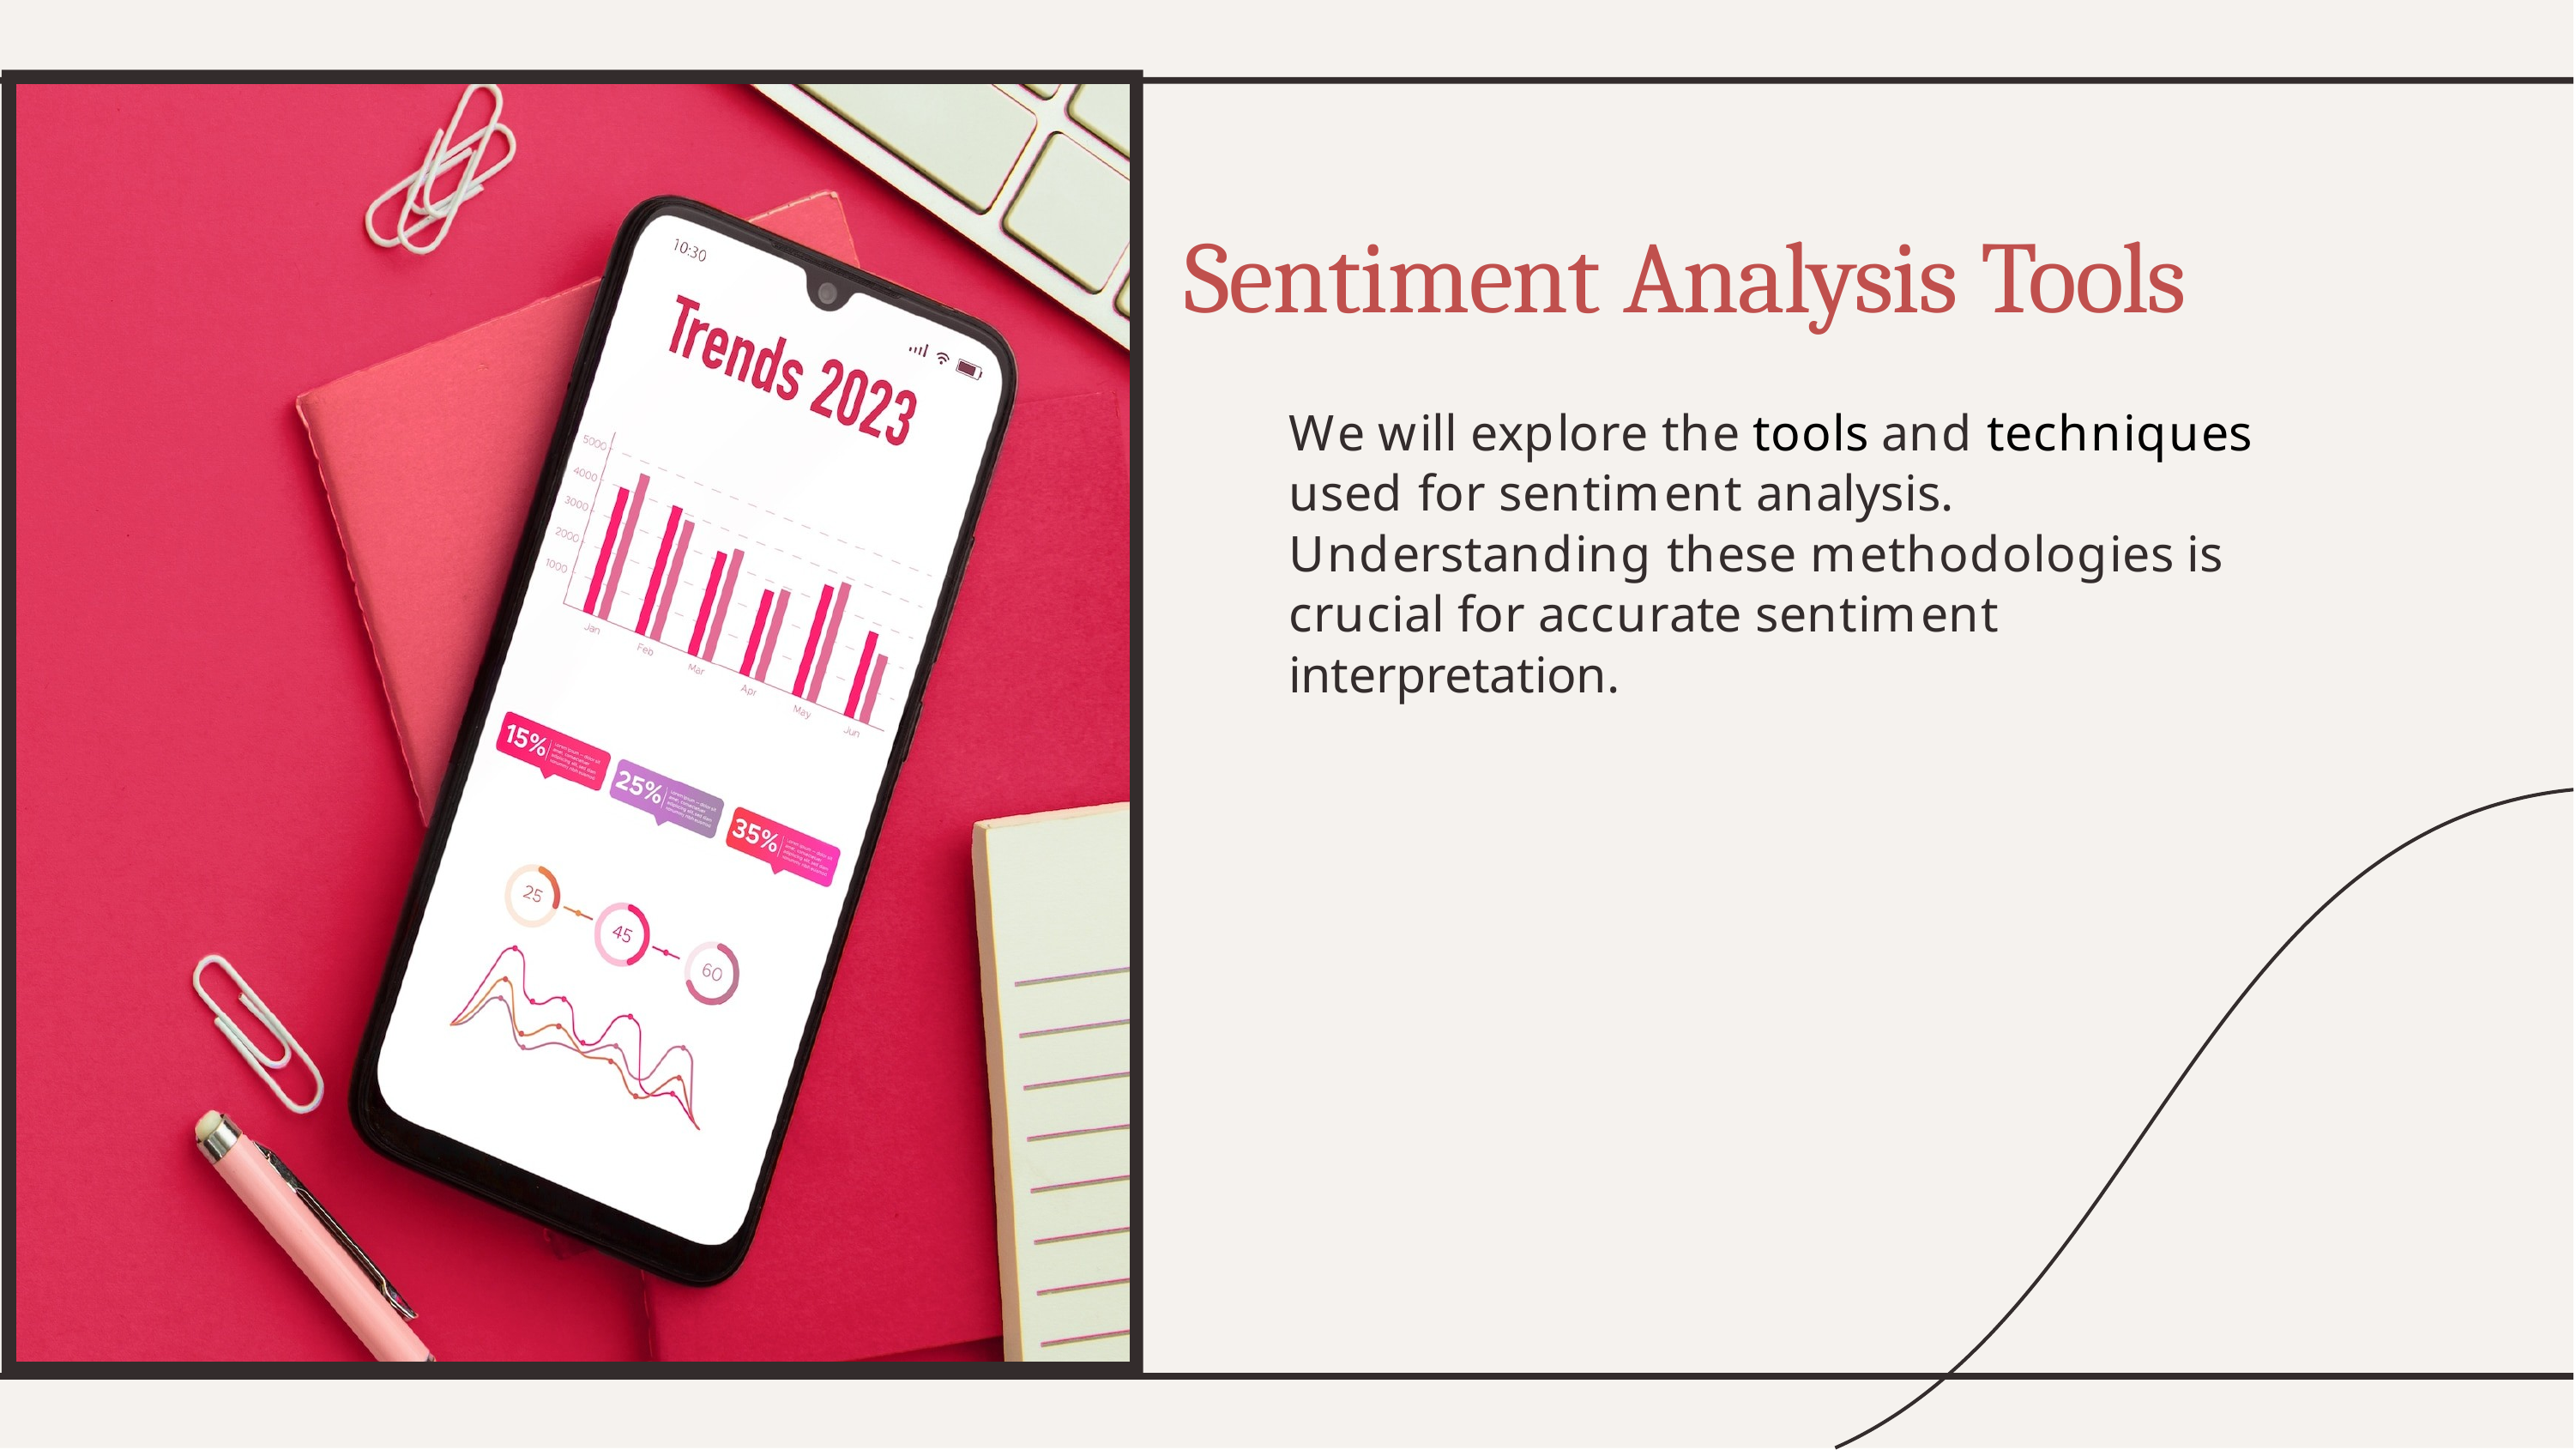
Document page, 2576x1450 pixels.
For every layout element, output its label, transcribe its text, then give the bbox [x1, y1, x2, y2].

text_box [1149, 1373, 2573, 1380]
text_box We will explore the tools and techniques used for sentiment analysis. Understanding these methodologies is crucial for accurate sentiment interpretation. [1286, 400, 2288, 703]
text_box [1835, 1380, 1943, 1448]
title Sentiment Analysis Tools [1182, 208, 2241, 454]
text_box [1149, 76, 2573, 84]
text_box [1, 69, 1143, 1381]
text_box [1919, 789, 2573, 1373]
